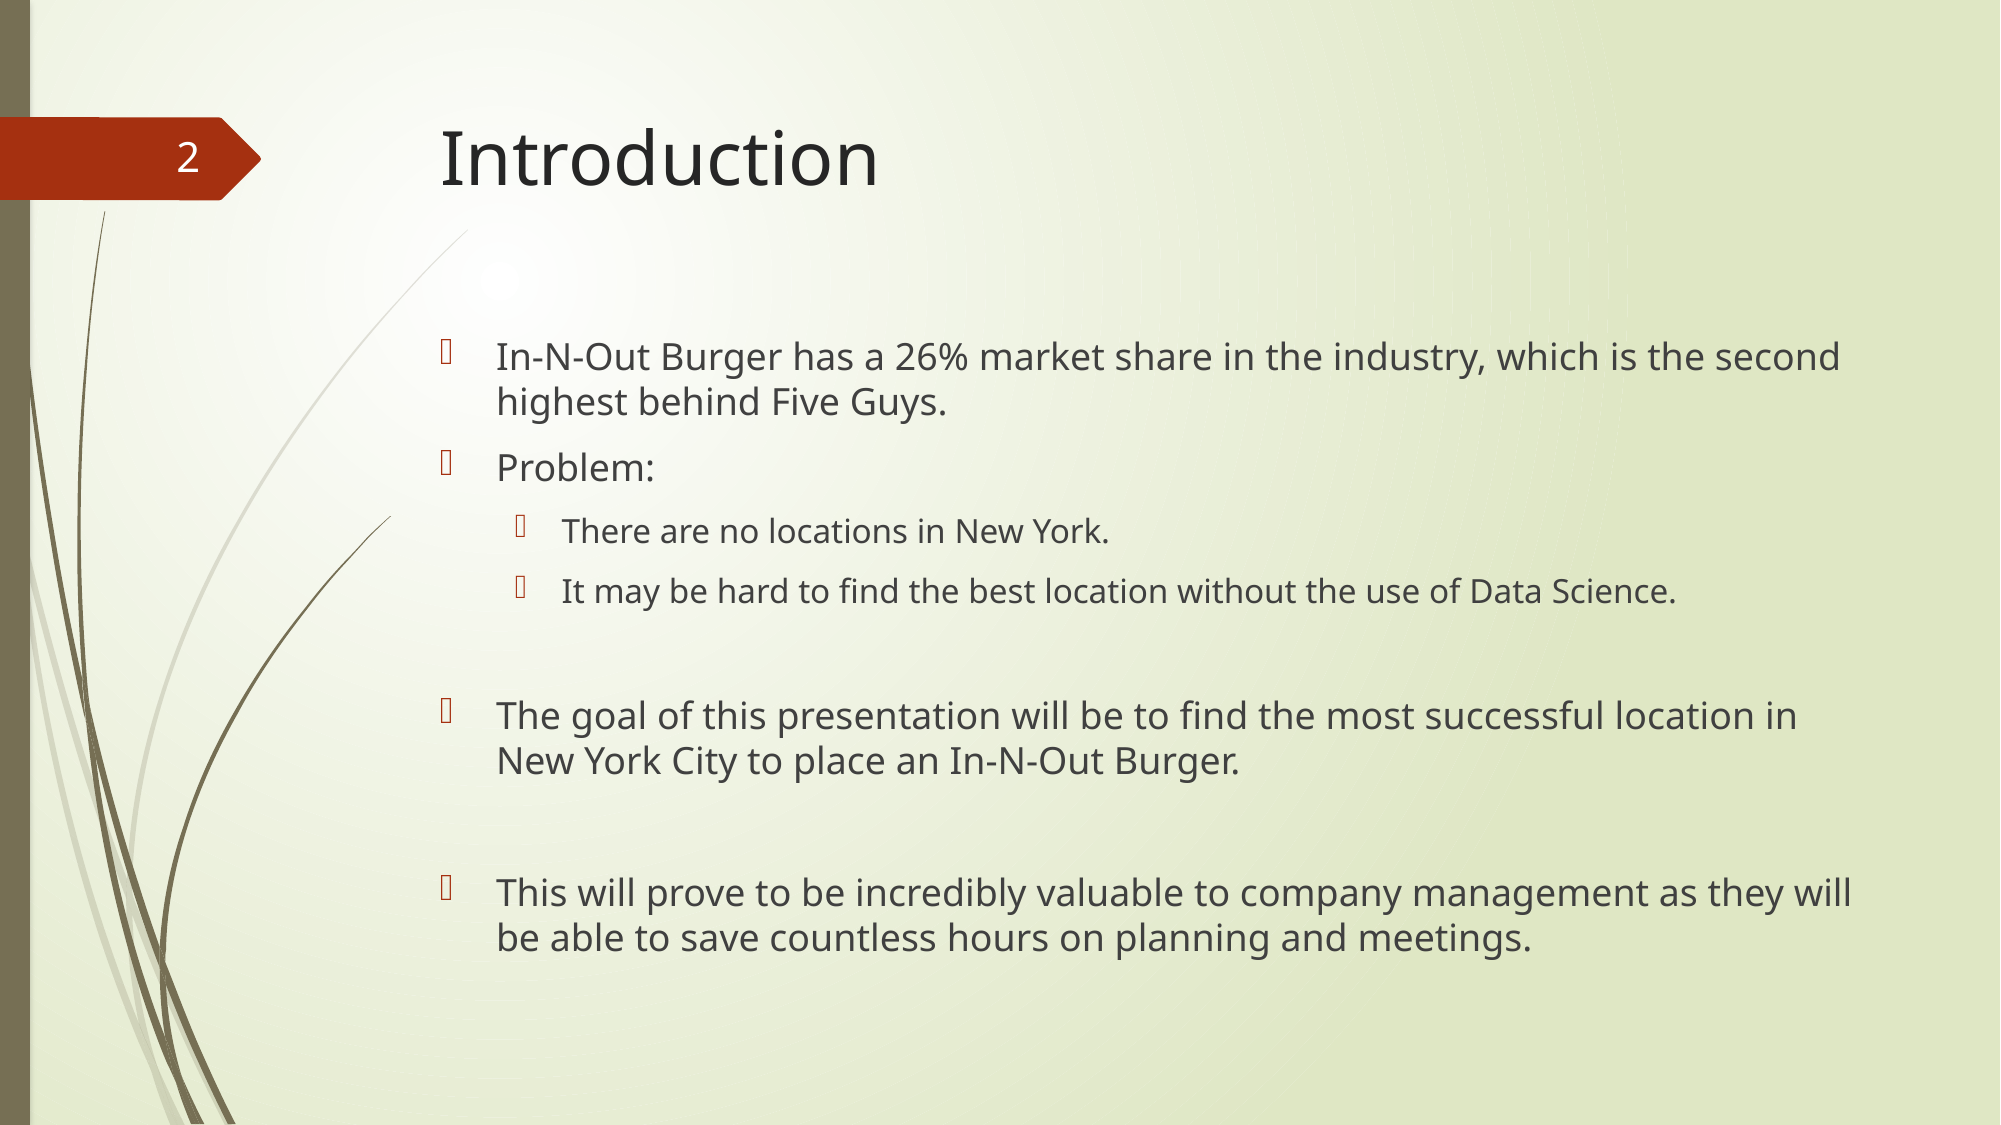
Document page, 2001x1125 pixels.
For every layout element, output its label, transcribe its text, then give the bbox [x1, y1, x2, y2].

title Introduction [425, 102, 1888, 313]
list In-N-Out Burger has a 26% market share in the industry, which is the second highest behind Five Guys. Problem: There are no locations in New York. It may be hard to find the best location without the use of Data Science. The goal of this presentation will be to find the most successful location in New York City to place an In-N-Out Burger. This will prove to be incredibly valuable to company management as they will be able to save countless hours on planning and meetings. [424, 325, 1888, 970]
slide_number 2 [87, 129, 216, 190]
